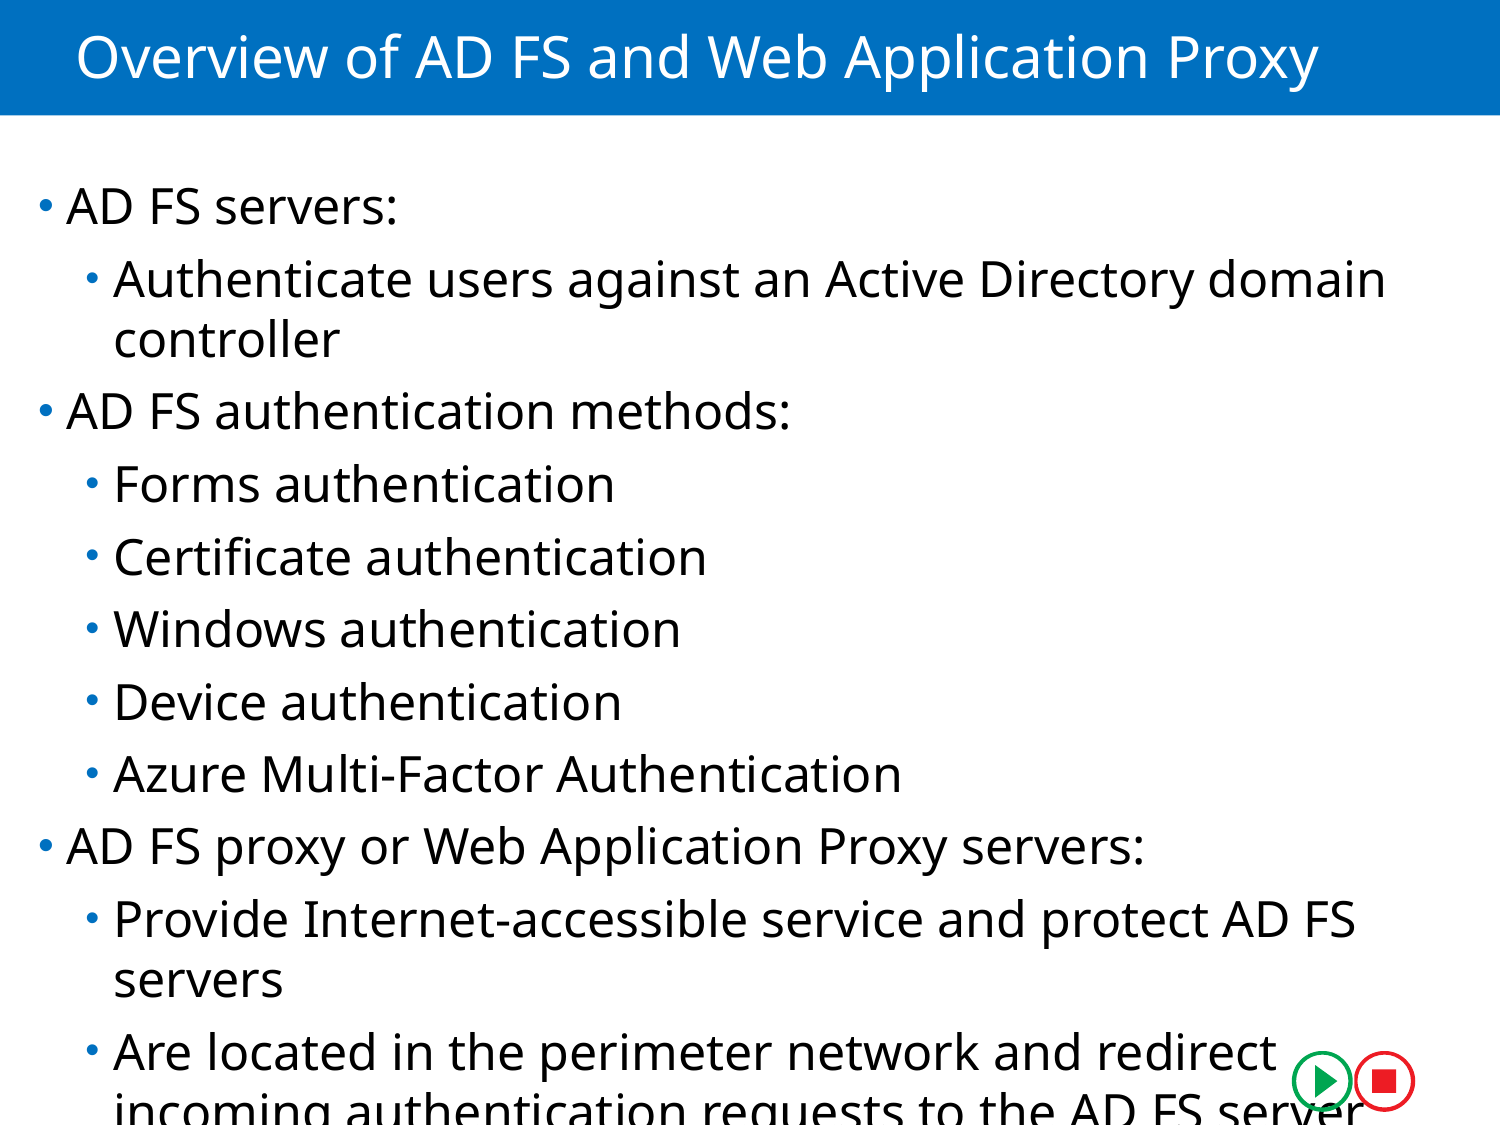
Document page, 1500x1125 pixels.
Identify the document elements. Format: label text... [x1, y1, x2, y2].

picture [1354, 1051, 1416, 1113]
text_box AD FS servers: Authenticate users against an Active Directory domain controller AD FS authentication methods: Forms authentication Certificate authentication Windows authentication Device authentication Azure Multi-Factor Authentication AD FS proxy or Web Application Proxy servers: Provide Internet-accessible service and protect AD FS servers Are located in the perimeter network and redirect incoming authentication requests to the AD FS server [23, 167, 1477, 1012]
title Overview of AD FS and Web Application Proxy [75, 0, 1351, 122]
picture [1291, 1051, 1353, 1113]
